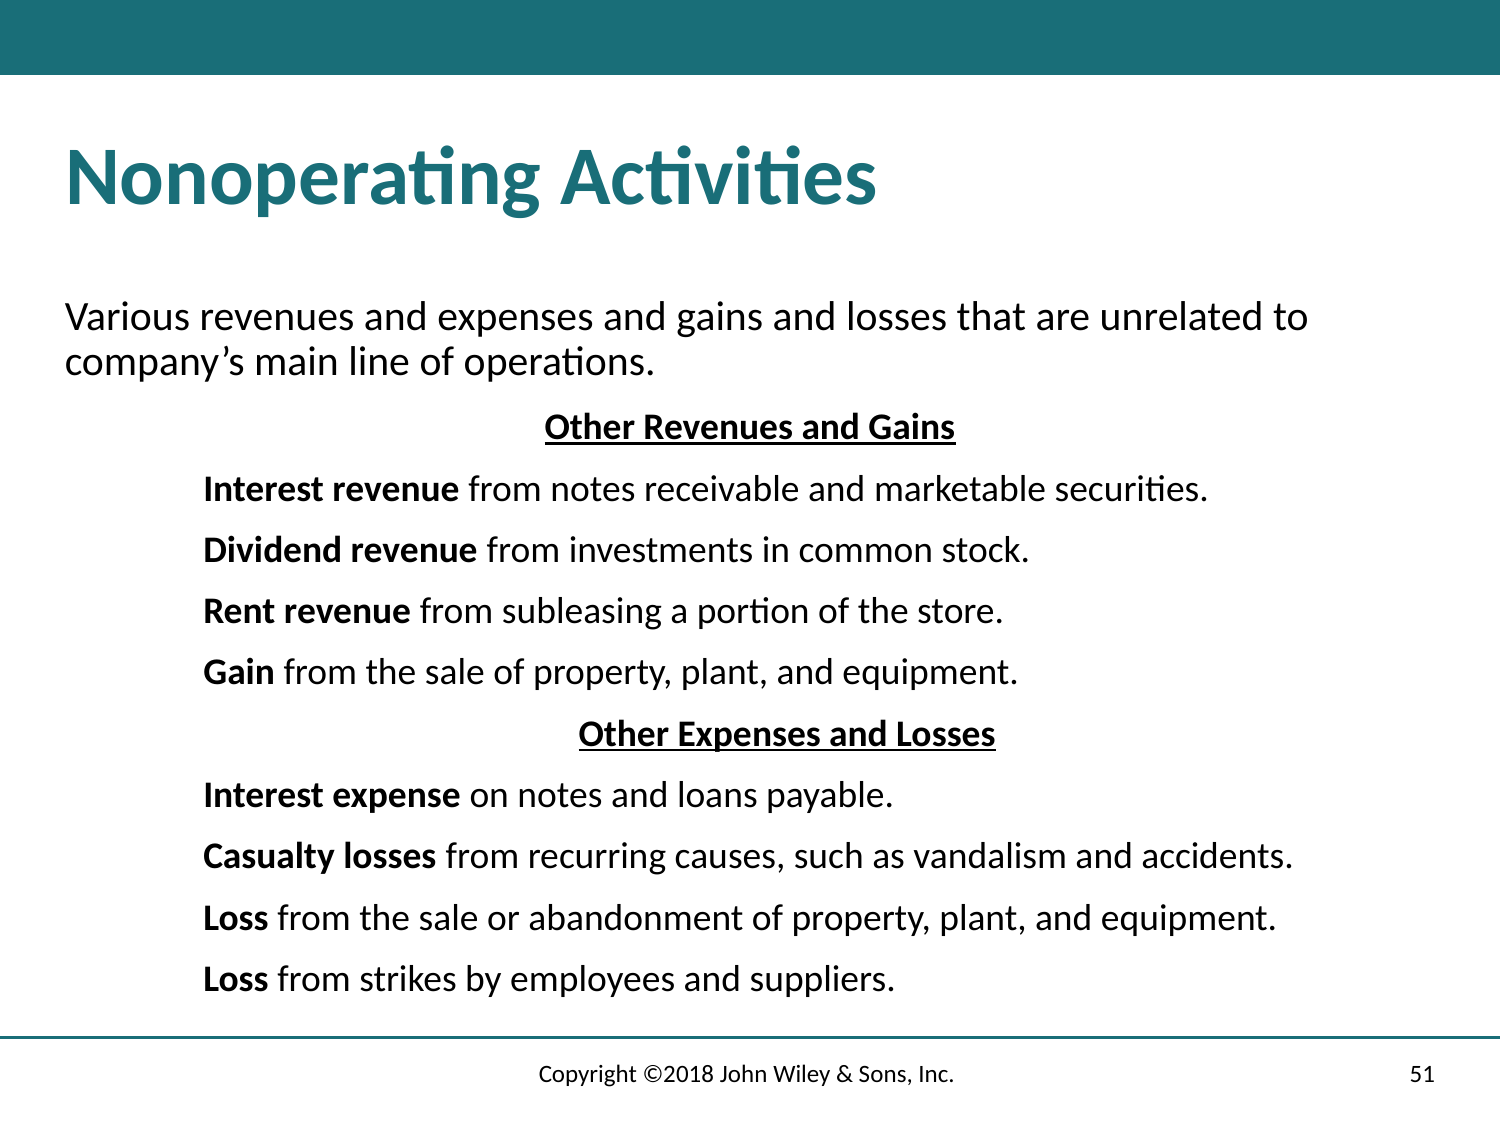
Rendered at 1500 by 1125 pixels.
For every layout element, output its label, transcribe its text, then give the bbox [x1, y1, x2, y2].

footer Copyright ©2018 John Wiley & Sons, Inc. [496, 1042, 1004, 1103]
list Other Revenues and Gains Interest revenue from notes receivable and marketable securities. Dividend revenue from investments in common stock. Rent revenue from subleasing a portion of the store. Gain from the sale of property, plant, and equipment. Other Expenses and Losses Interest expense on notes and loans payable. Casualty losses from recurring causes, such as vandalism and accidents. Loss from the sale or abandonment of property, plant, and equipment. Loss from strikes by employees and suppliers. [113, 399, 1387, 1005]
title Nonoperating Activities [50, 125, 1450, 250]
slide_number 51 [1059, 1042, 1450, 1103]
list Various revenues and expenses and gains and losses that are unrelated to company’s main line of operations. [50, 287, 1450, 388]
